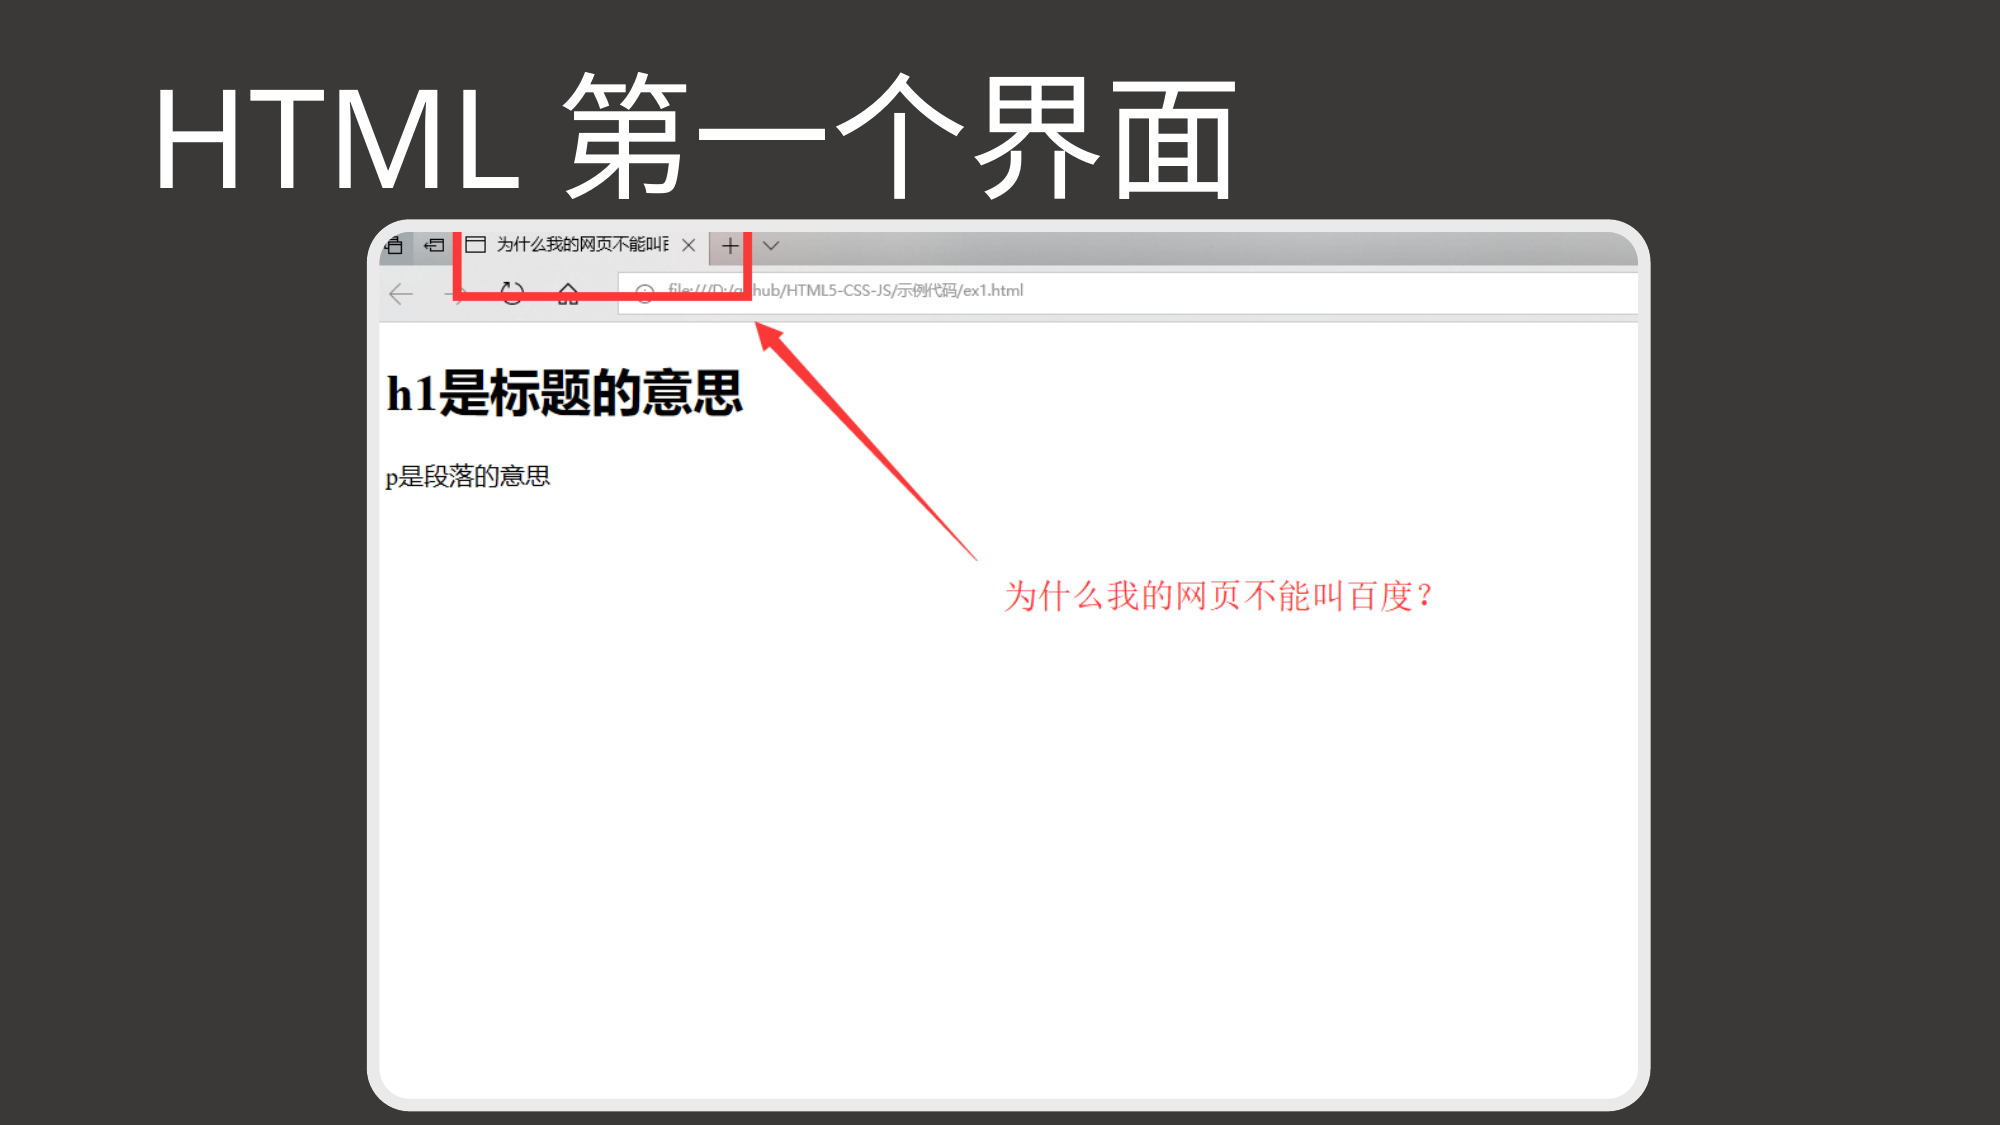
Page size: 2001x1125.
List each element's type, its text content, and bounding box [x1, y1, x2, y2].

picture [373, 225, 1645, 1106]
text_box HTML第一个界面 [133, 43, 1259, 224]
